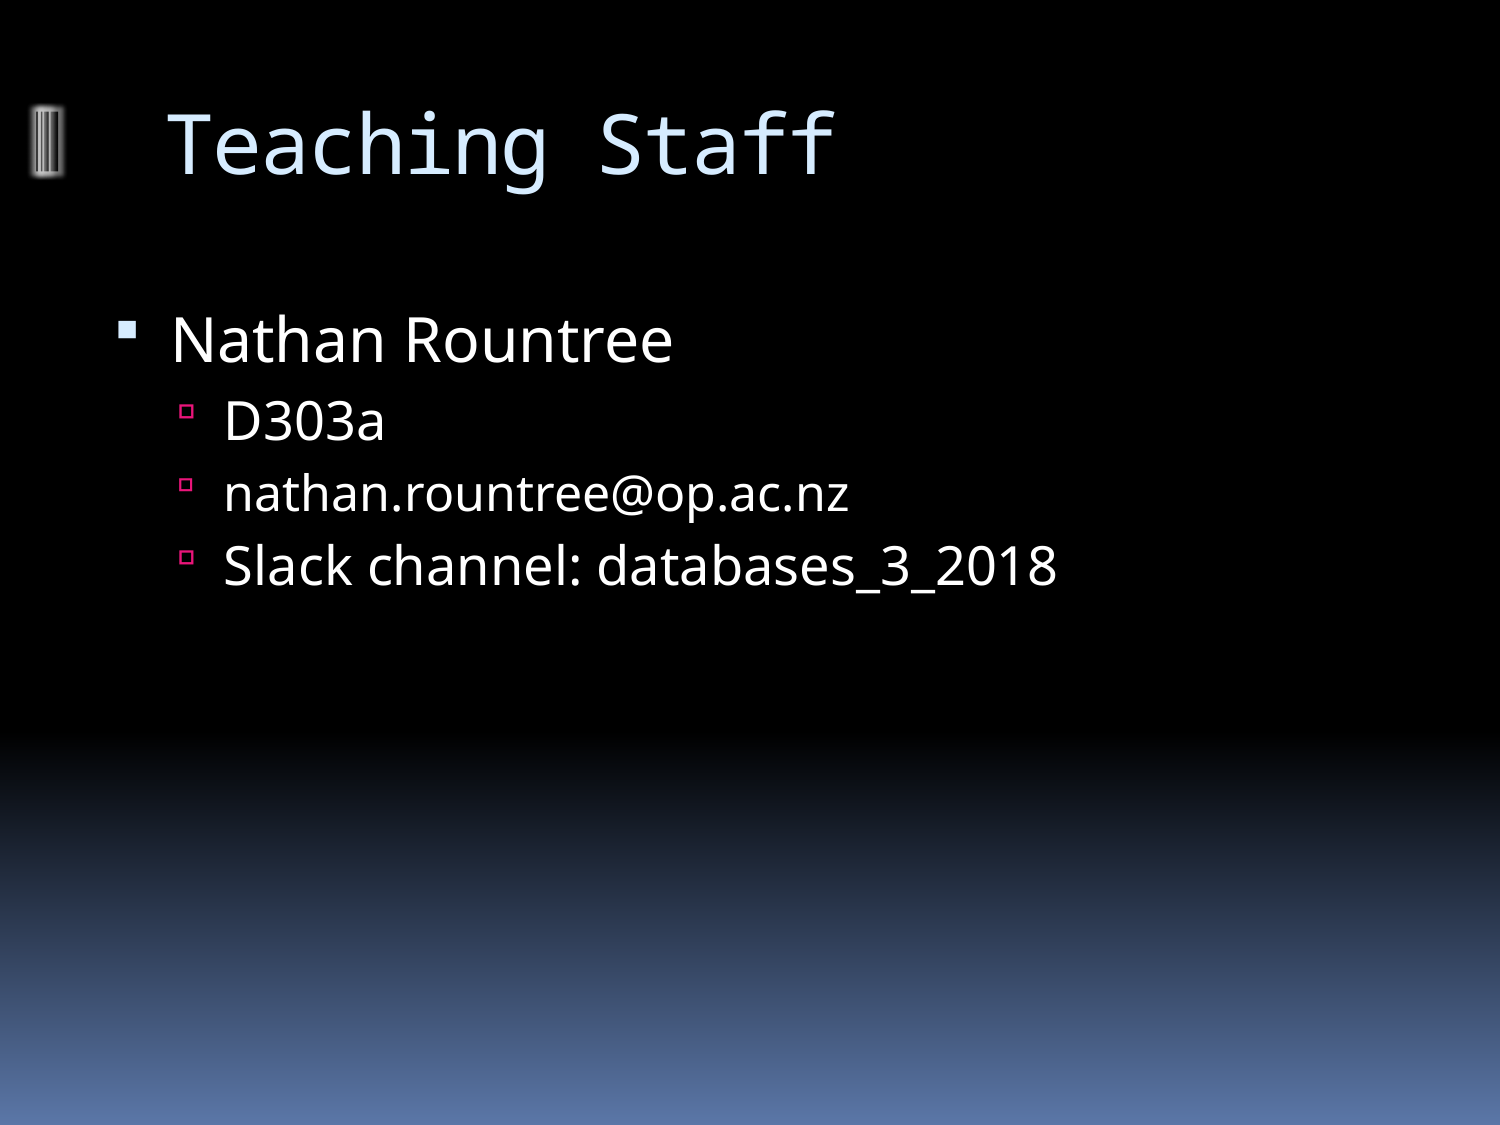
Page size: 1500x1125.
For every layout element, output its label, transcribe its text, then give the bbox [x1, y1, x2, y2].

list Nathan Rountree D303a nathan.rountree@op.ac.nz Slack channel: databases_3_2018 [87, 292, 1463, 1043]
title Teaching Staff [150, 84, 1425, 235]
